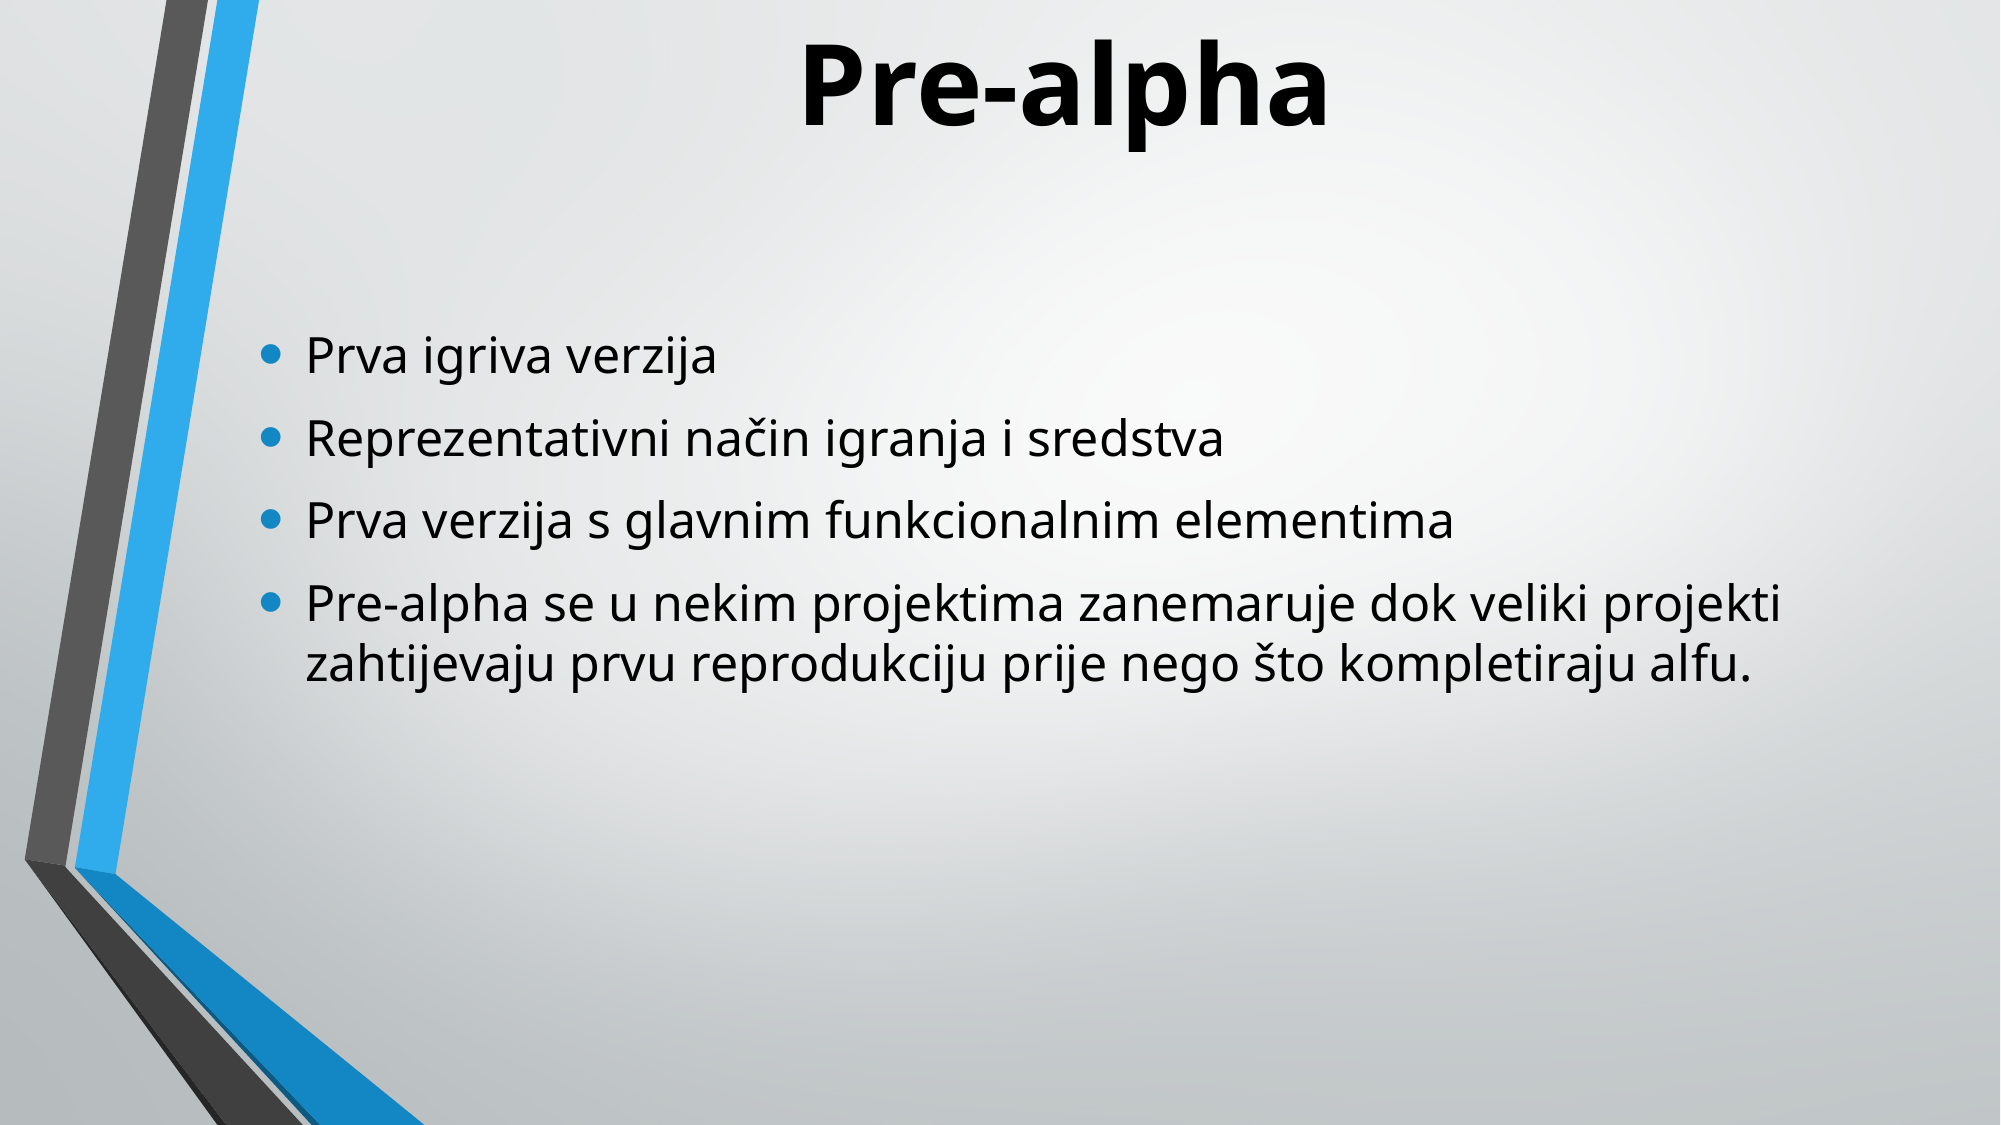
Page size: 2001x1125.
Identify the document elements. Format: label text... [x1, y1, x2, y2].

list Prva igriva verzija Reprezentativni način igranja i sredstva Prva verzija s glavnim funkcionalnim elementima Pre-alpha se u nekim projektima zanemaruje dok veliki projekti zahtijevaju prvu reprodukciju prije nego što kompletiraju alfu. [243, 147, 1887, 950]
title Pre-alpha [243, 0, 1887, 147]
